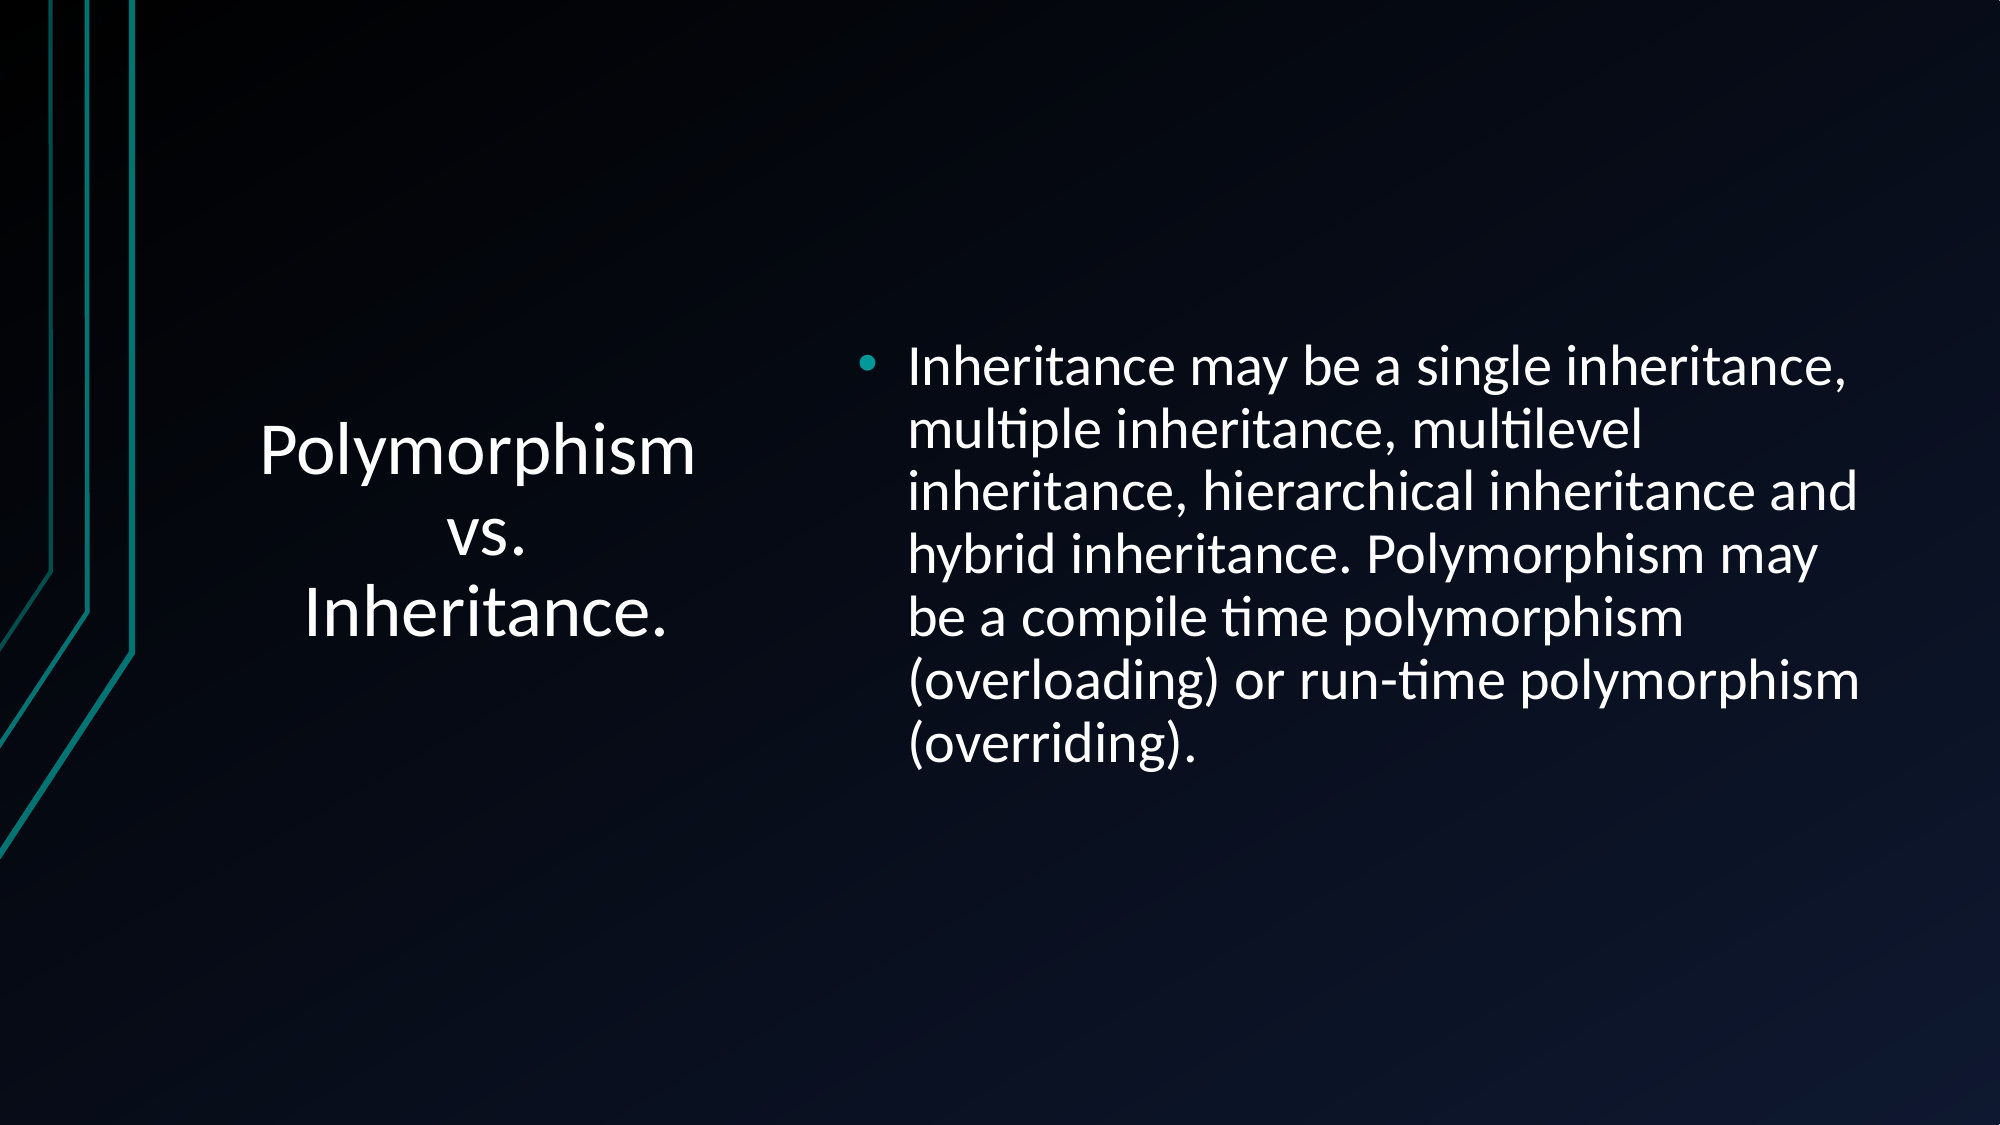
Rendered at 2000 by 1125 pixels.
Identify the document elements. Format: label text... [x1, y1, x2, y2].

title Polymorphism vs. Inheritance. [187, 375, 788, 663]
list Inheritance may be a single inheritance, multiple inheritance, multilevel inheritance, hierarchical inheritance and hybrid inheritance. Polymorphism may be a compile time polymorphism (overloading) or run-time polymorphism (overriding). [837, 324, 1883, 863]
